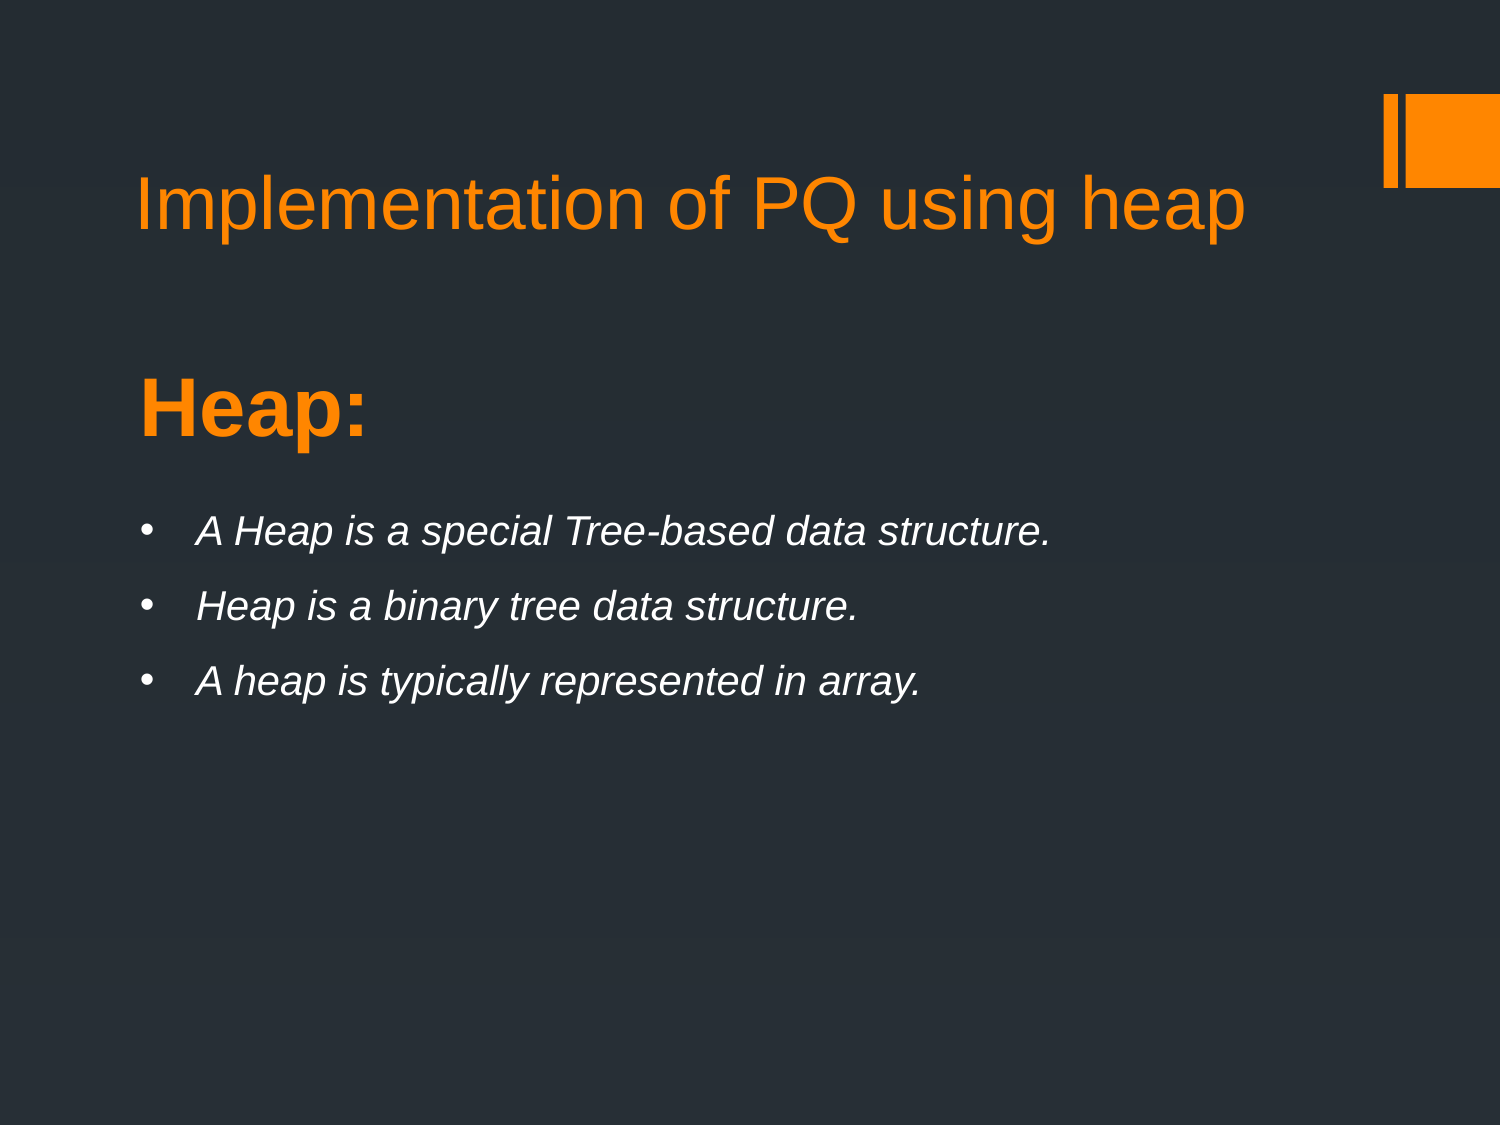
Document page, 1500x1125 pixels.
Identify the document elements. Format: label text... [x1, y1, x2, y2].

text_box Heap: [125, 345, 600, 461]
text_box Implementation of PQ using heap [119, 146, 1270, 252]
text_box A Heap is a special Tree-based data structure. Heap is a binary tree data structure. A heap is typically represented in array. [124, 471, 1188, 922]
